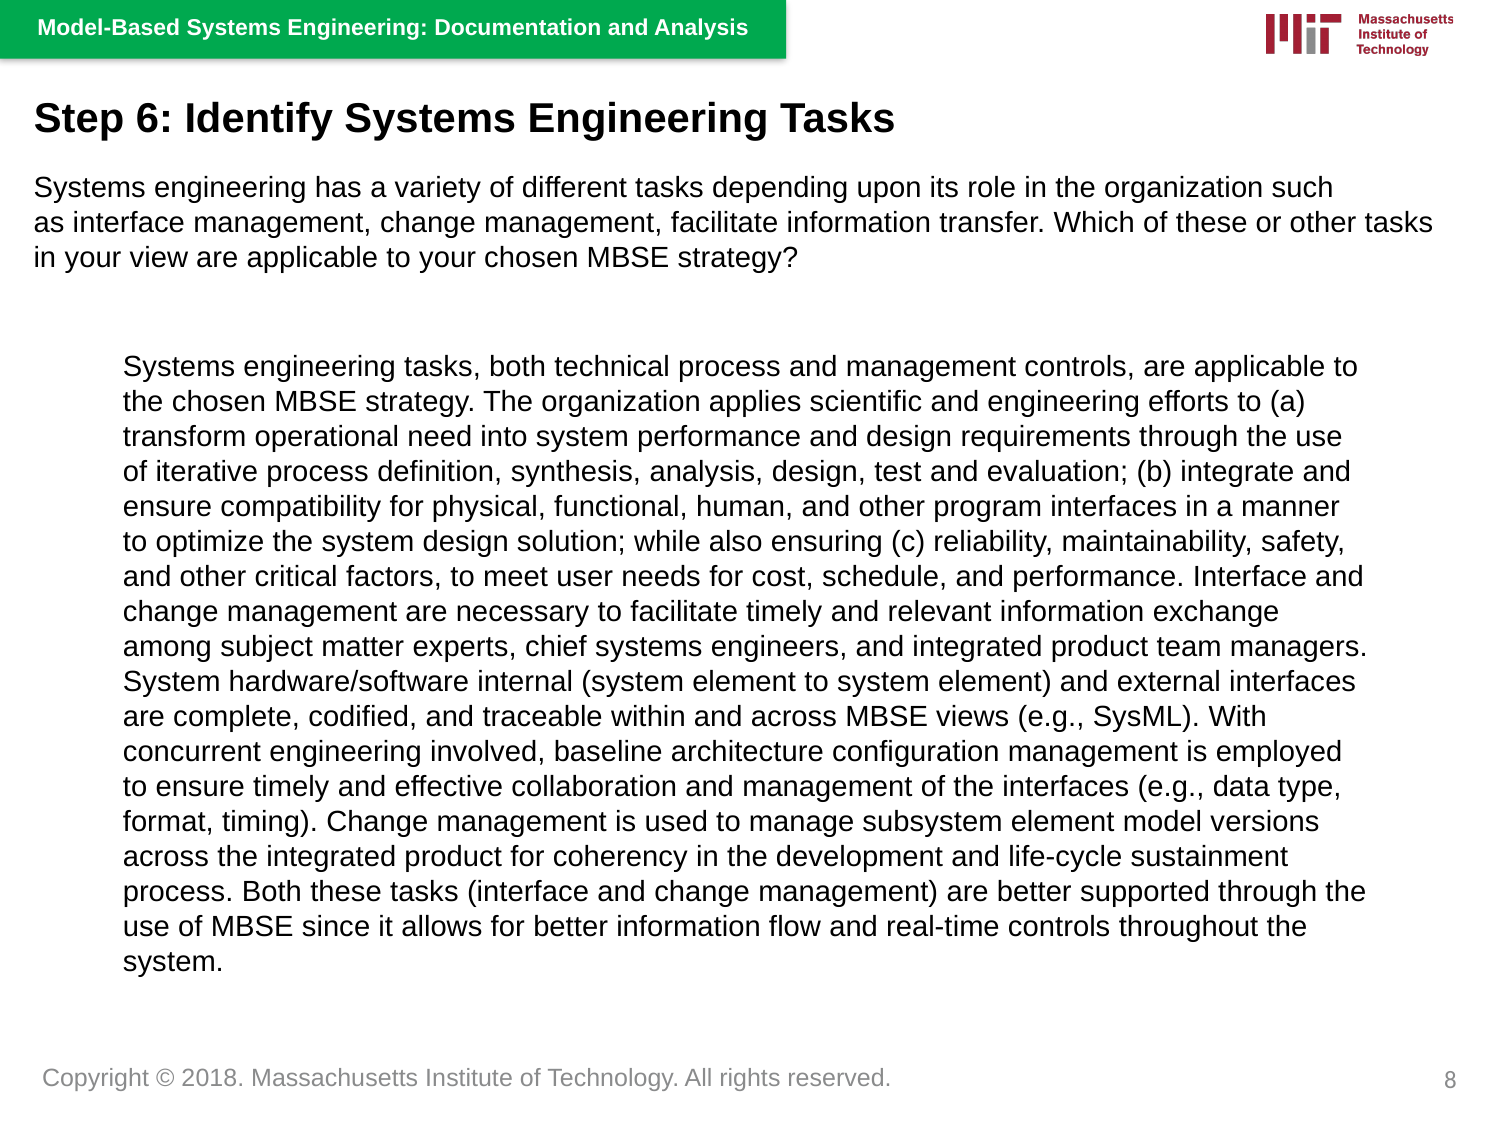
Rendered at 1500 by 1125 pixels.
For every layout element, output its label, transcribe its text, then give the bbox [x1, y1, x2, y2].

text_box Systems engineering has a variety of different tasks depending upon its role in the organization such as interface management, change management, facilitate information transfer. Which of these or other tasks in your view are applicable to your chosen MBSE strategy? [18, 160, 1472, 281]
picture [1266, 14, 1454, 56]
text_box Systems engineering tasks, both technical process and management controls, are applicable to the chosen MBSE strategy. The organization applies scientific and engineering efforts to (a) transform operational need into system performance and design requirements through the use of iterative process definition, synthesis, analysis, design, test and evaluation; (b) integrate and ensure compatibility for physical, functional, human, and other program interfaces in a manner to optimize the system design solution; while also ensuring (c) reliability, maintainability, safety, and other critical factors, to meet user needs for cost, schedule, and performance. Interface and change management are necessary to facilitate timely and relevant information exchange among subject matter experts, chief systems engineers, and integrated product team managers. System hardware/software internal (system element to system element) and external interfaces are complete, codified, and traceable within and across MBSE views (e.g., SysML). With concurrent engineering involved, baseline architecture configuration management is employed to ensure timely and effective collaboration and management of the interfaces (e.g., data type, format, timing). Change management is used to manage subsystem element model versions across the integrated product for coherency in the development and life-cycle sustainment process. Both these tasks (interface and change management) are better supported through the use of MBSE since it allows for better information flow and real-time controls throughout the system. [108, 340, 1389, 1020]
slide_number 8 [1121, 1055, 1472, 1116]
text_box Step 6: Identify Systems Engineering Tasks [18, 76, 1339, 159]
